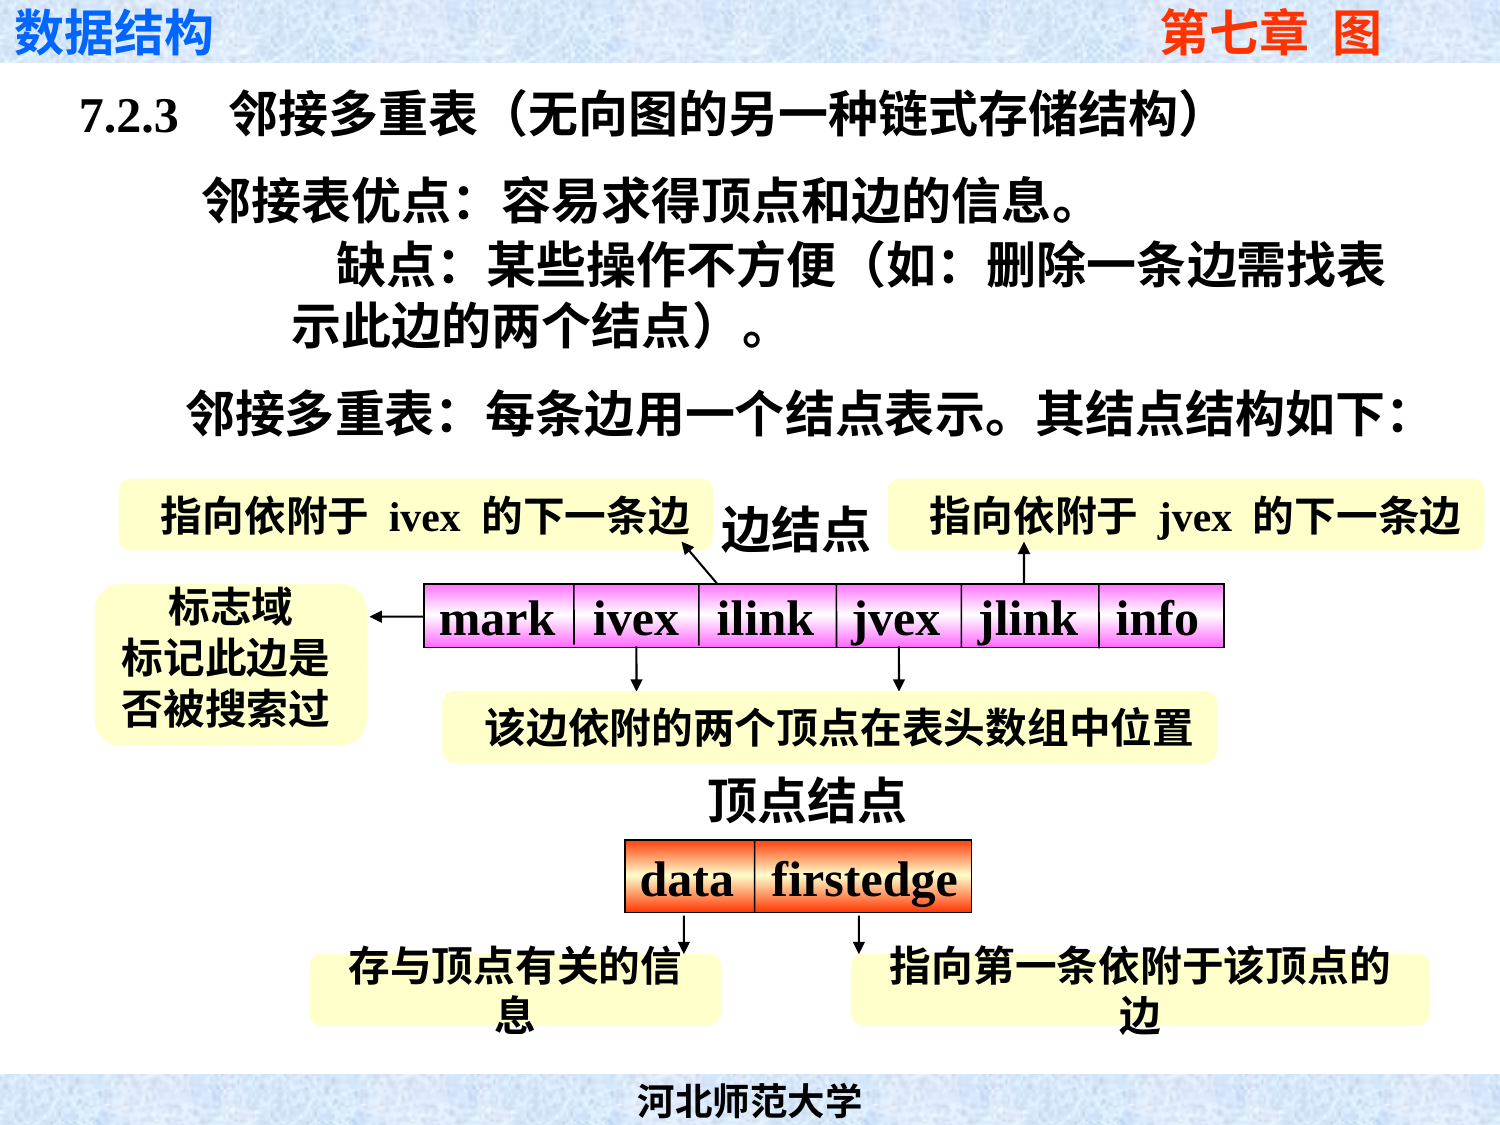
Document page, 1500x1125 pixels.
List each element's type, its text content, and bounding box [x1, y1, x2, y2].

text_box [131, 478, 720, 587]
text_box [369, 610, 418, 623]
picture [0, 0, 1500, 63]
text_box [624, 771, 972, 913]
text_box 邻接表优点：容易求得顶点和边的信息。 缺点：某些操作不方便（如：删除一条边需找表 示此边的两个结点）。 [85, 162, 1414, 360]
picture [0, 1074, 1500, 1125]
text_box 7.2.3 邻接多重表（无向图的另一种链式存储结构） [64, 74, 1255, 150]
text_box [308, 916, 723, 1025]
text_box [444, 647, 1215, 763]
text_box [423, 491, 1225, 649]
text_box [849, 916, 1431, 1025]
text_box 邻接多重表：每条边用一个结点表示。其结点结构如下： [68, 374, 1473, 450]
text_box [900, 478, 1472, 587]
text_box 标志域 标记此边是 否被搜索过 [94, 583, 368, 746]
